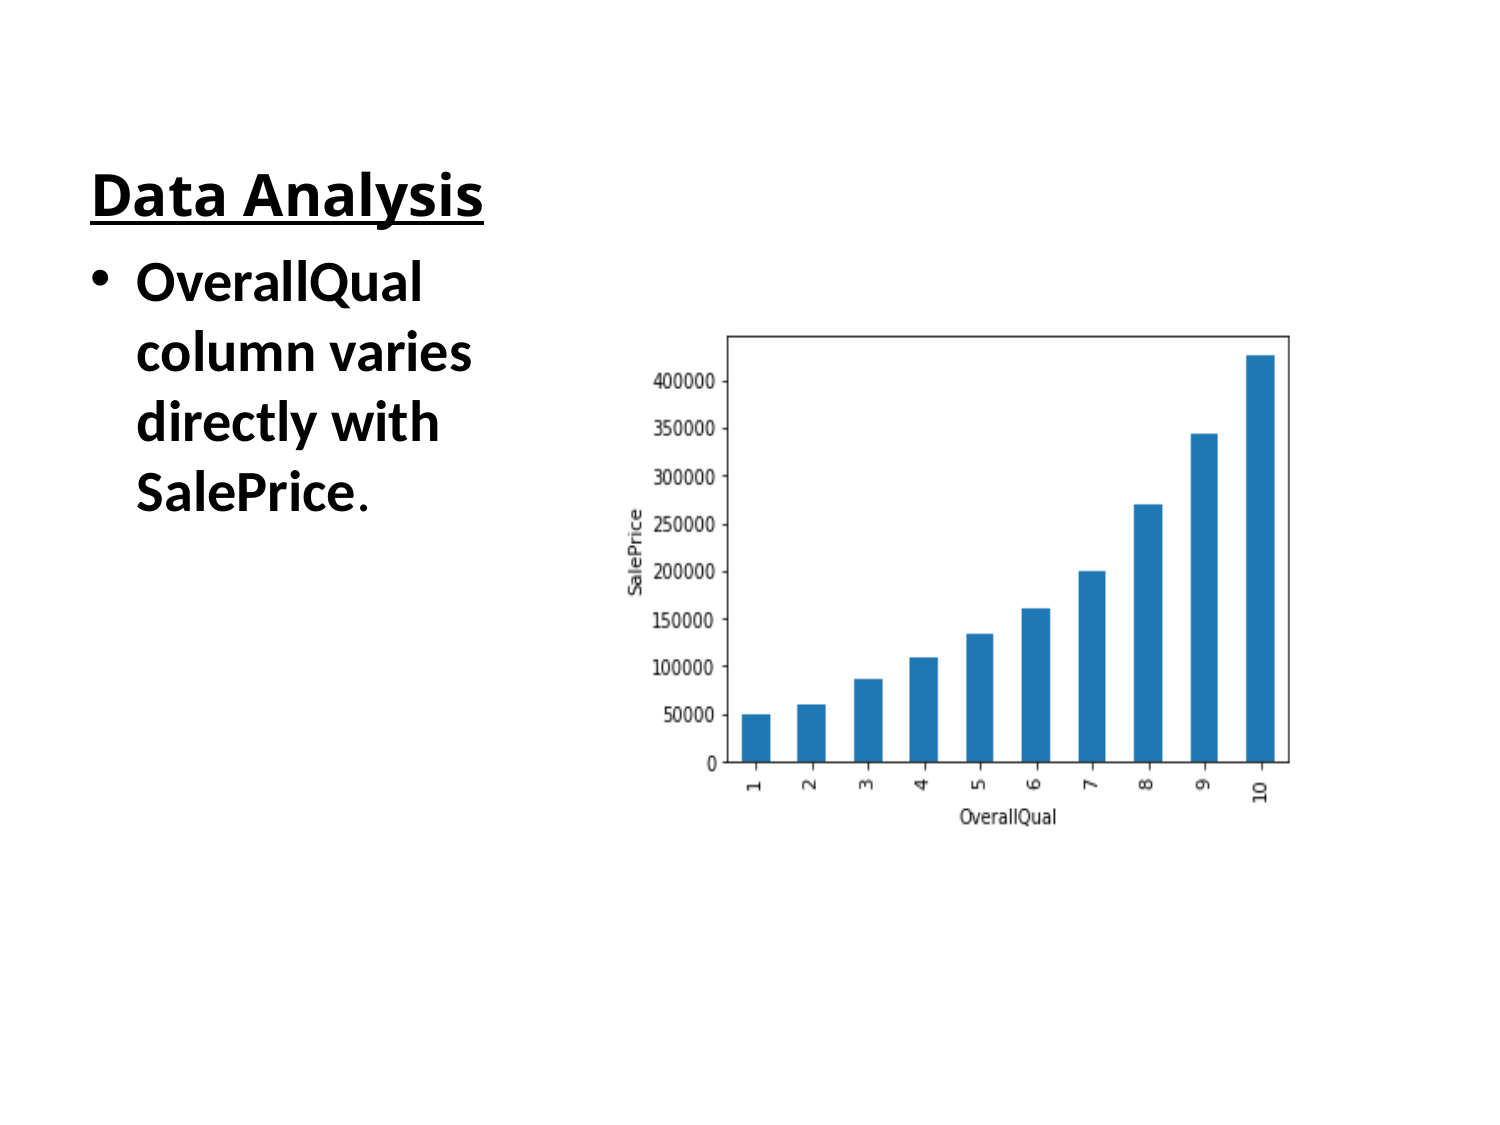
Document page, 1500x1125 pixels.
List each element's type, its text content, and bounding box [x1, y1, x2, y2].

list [568, 289, 1471, 858]
list OverallQual column varies directly with SalePrice. [75, 235, 569, 1005]
title Data Analysis [75, 44, 569, 235]
